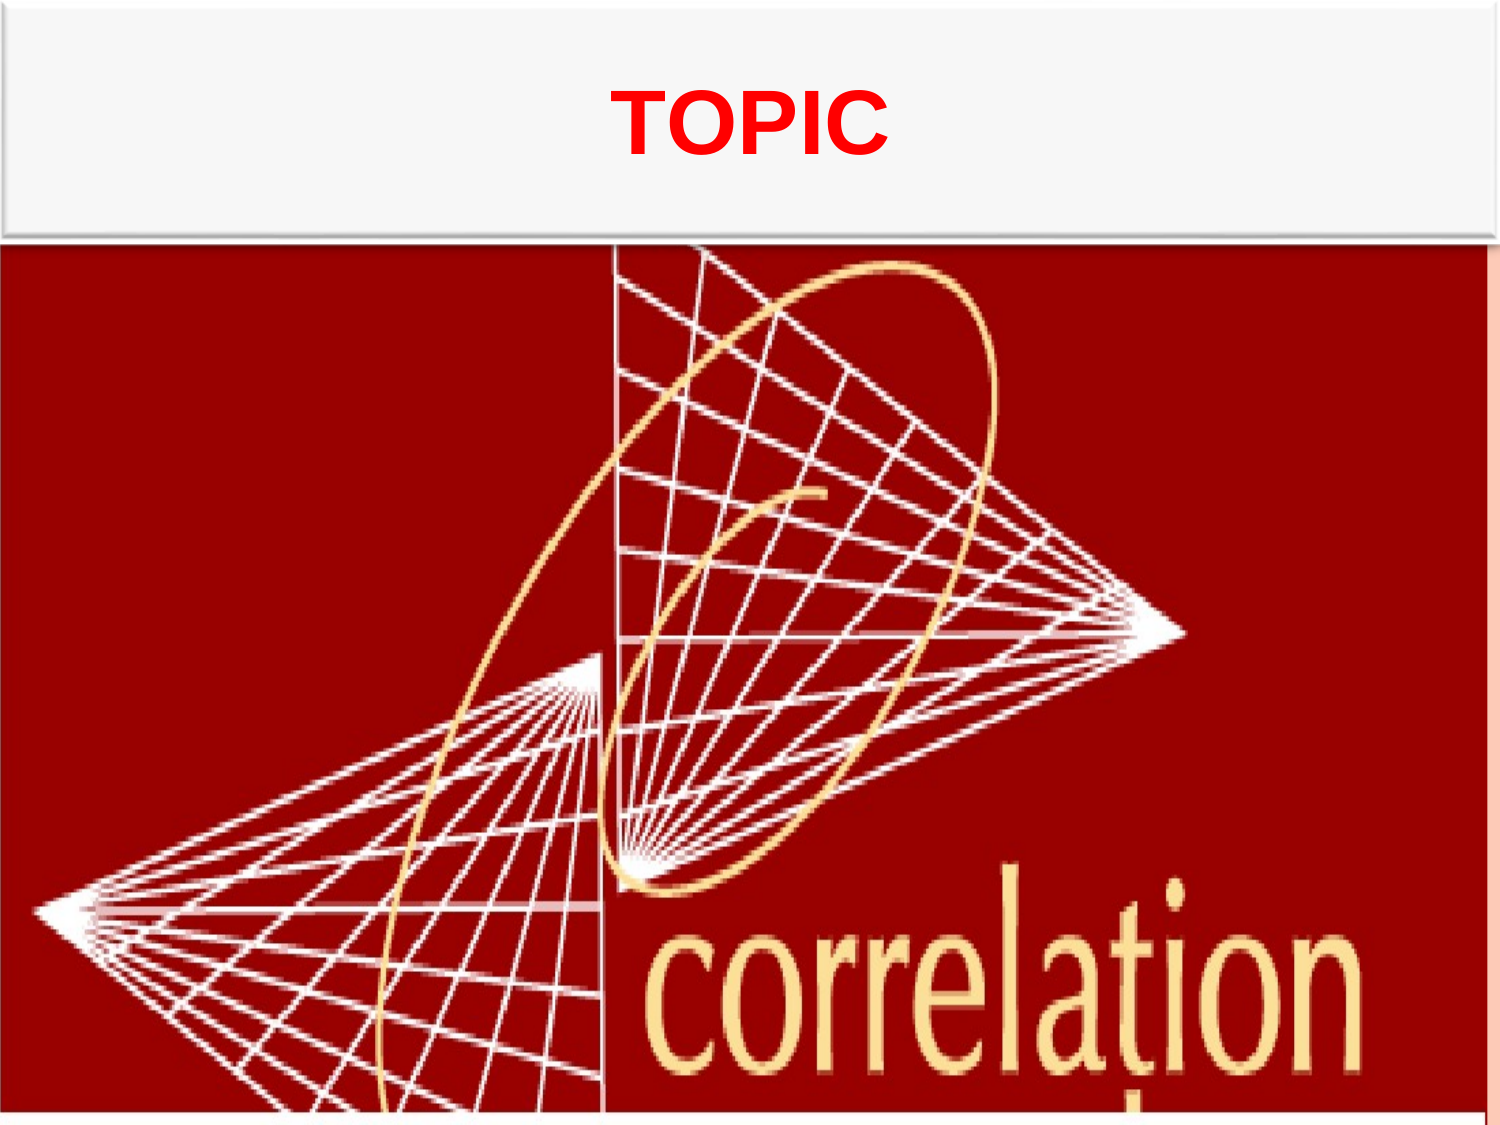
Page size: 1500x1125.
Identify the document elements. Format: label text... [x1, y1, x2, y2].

text_box [0, 0, 1500, 262]
text_box [0, 262, 1488, 1125]
title TOPIC [608, 61, 892, 252]
